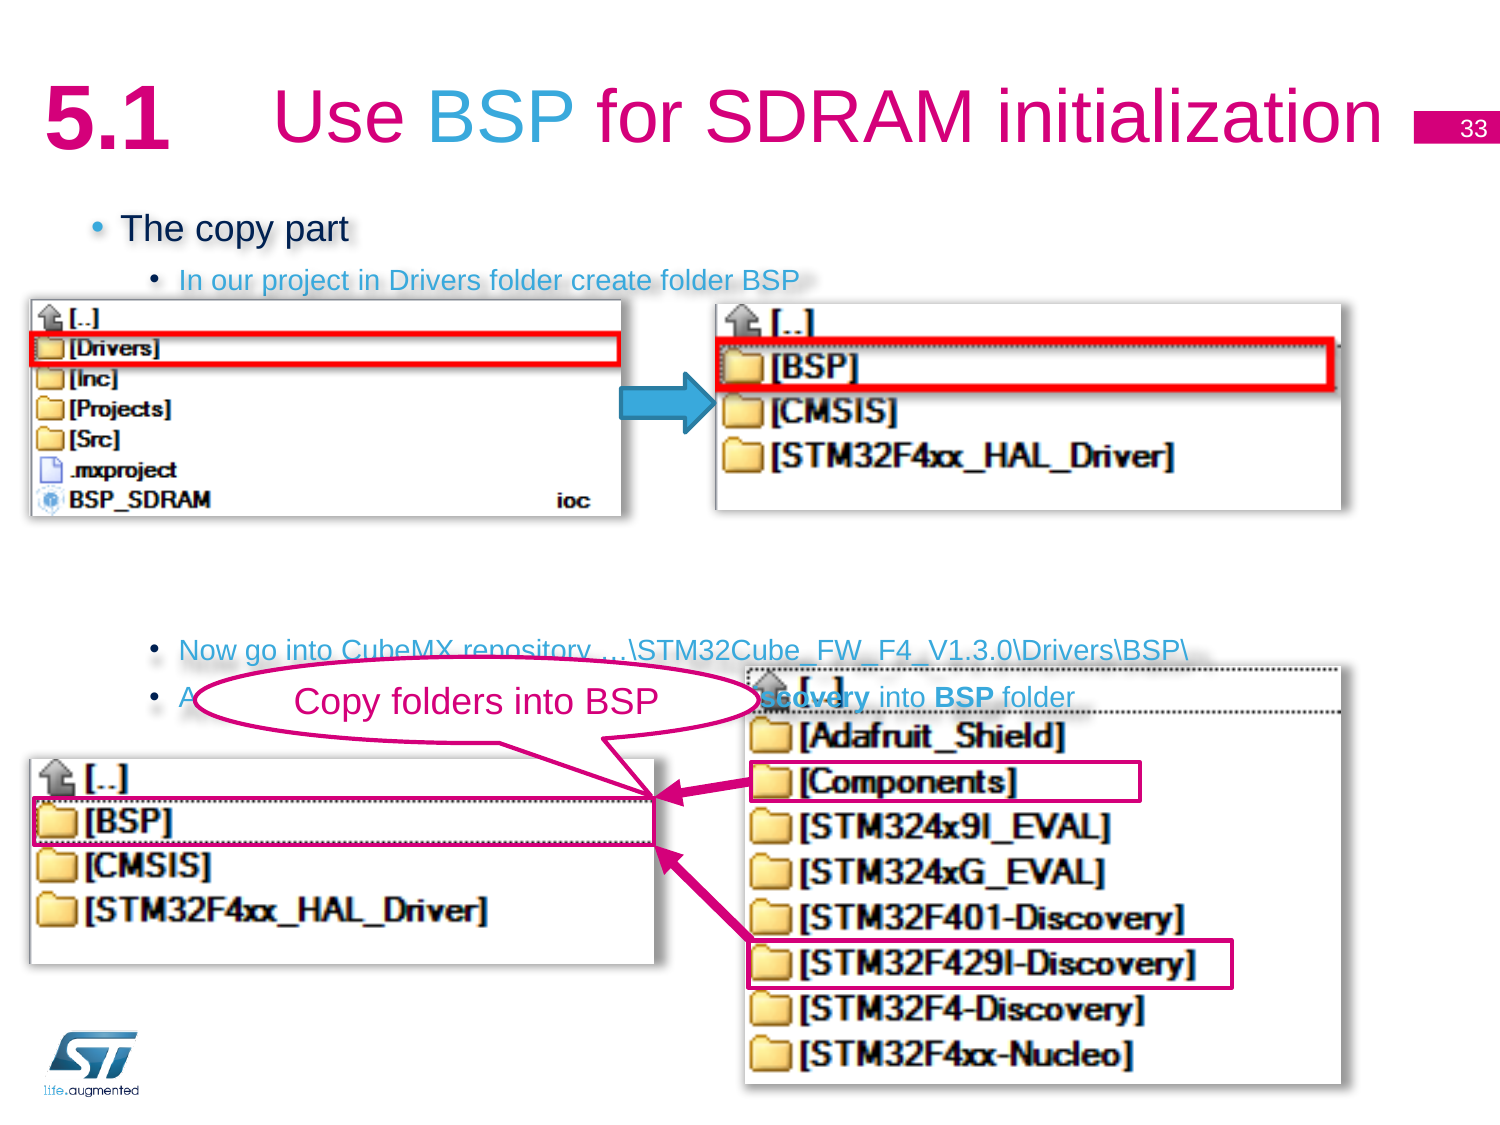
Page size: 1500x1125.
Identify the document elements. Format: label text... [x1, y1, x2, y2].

picture [744, 666, 1341, 1084]
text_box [653, 781, 752, 798]
text_box Copy folders into BSP [192, 654, 739, 757]
list The copy part In our project in Drivers folder create folder BSP Now go into CubeMX repository …\STM32Cube_FW_F4_V1.3.0\Drivers\BSP\ And copy Components and STM32F429I-Discovery into BSP folder [75, 196, 1427, 846]
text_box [653, 844, 752, 941]
title Use BSP for SDRAM initialization [74, 18, 1400, 192]
picture [36, 1022, 147, 1103]
slide_number 33 [1413, 111, 1500, 144]
text_box [626, 371, 710, 435]
picture [28, 759, 655, 965]
picture [715, 304, 1341, 510]
picture [29, 299, 621, 516]
text_box 5.1 [29, 19, 313, 207]
